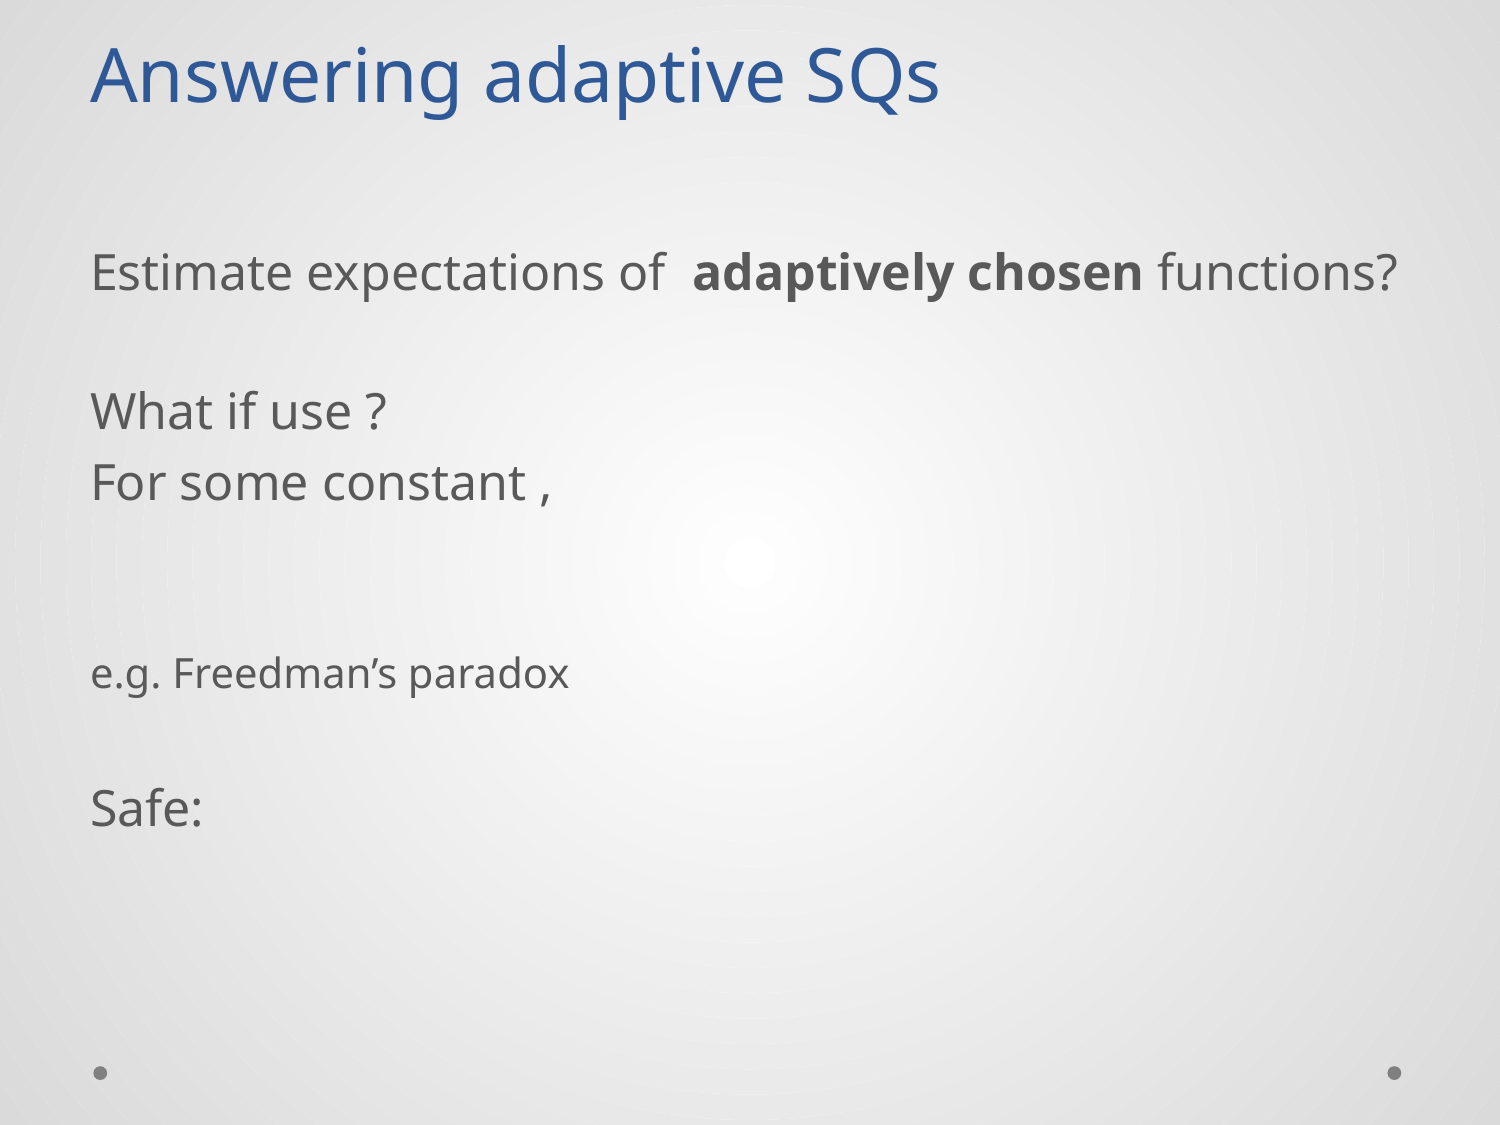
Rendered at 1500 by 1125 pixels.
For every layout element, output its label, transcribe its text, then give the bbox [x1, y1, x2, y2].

title Answering adaptive SQs [75, 0, 1425, 125]
